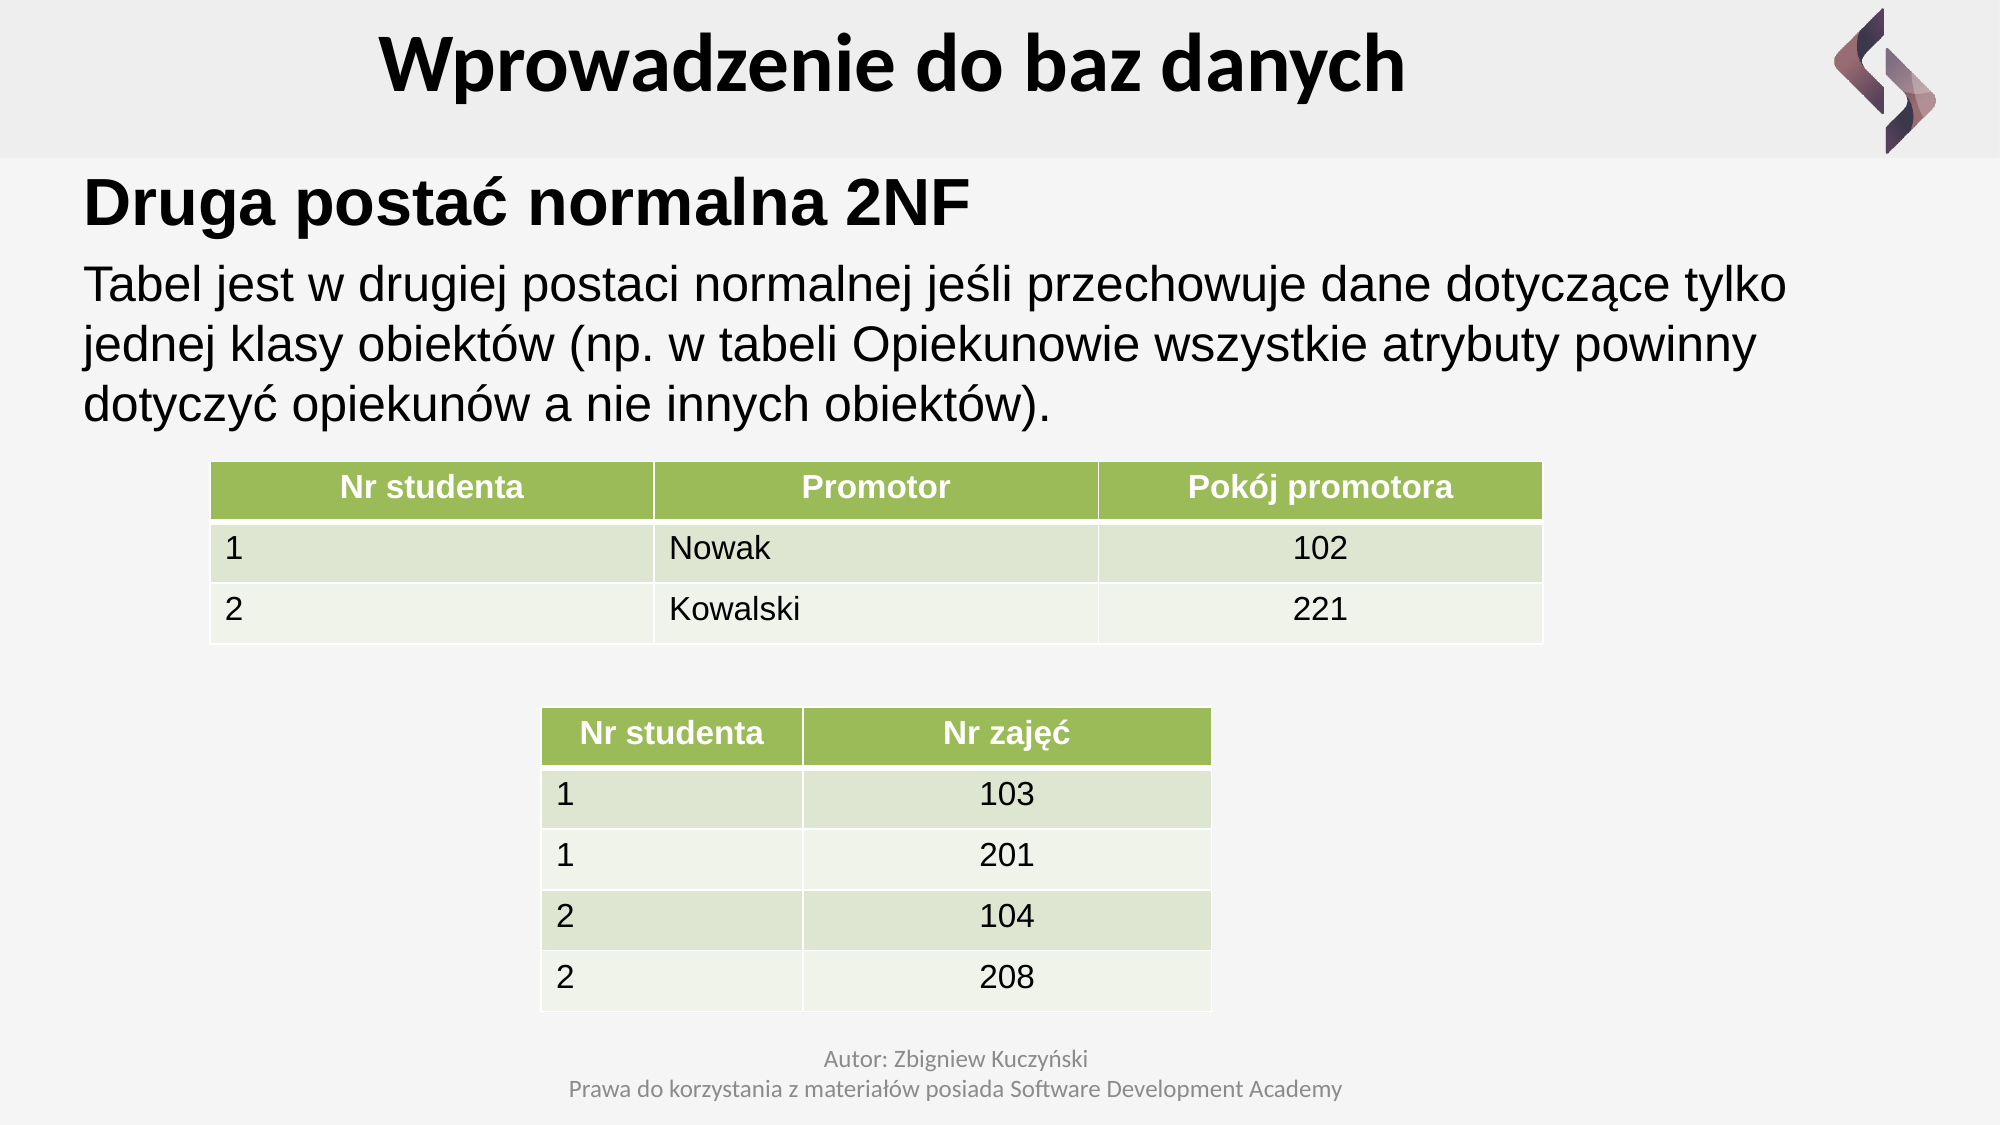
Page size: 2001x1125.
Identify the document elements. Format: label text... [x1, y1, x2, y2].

table_cell 2 [542, 951, 802, 1011]
table_header Nr studenta [542, 708, 802, 765]
text_box [137, 689, 1863, 1030]
table_header Nr studenta [211, 462, 653, 519]
table_cell 1 [211, 525, 653, 582]
table_cell 1 [542, 830, 802, 889]
table_cell 201 [804, 830, 1211, 889]
table_cell 221 [1099, 584, 1542, 643]
table_cell 102 [1099, 525, 1542, 582]
text_box Druga postać normalna 2NF Tabel jest w drugiej postaci normalnej jeśli przechowuje dane dotyczące tylko jednej klasy obiektów (np. w tabeli Opiekunowie wszystkie atrybuty powinny dotyczyć opiekunów a nie innych obiektów). [68, 151, 1914, 441]
table_cell Kowalski [655, 584, 1098, 643]
table_cell 103 [804, 771, 1211, 828]
table_cell 2 [211, 584, 653, 643]
picture [1787, 0, 2001, 166]
table_cell 1 [542, 771, 802, 828]
text_box Wprowadzenie do baz danych [0, 23, 1787, 148]
text_box Autor: Zbigniew Kuczyński Prawa do korzystania z materiałów posiada Software Development Academy [486, 1042, 1426, 1103]
table_header Promotor [655, 462, 1098, 519]
table_header Pokój promotora [1099, 462, 1542, 519]
table_cell Nowak [655, 525, 1098, 582]
table_cell 208 [804, 951, 1211, 1011]
table_cell 2 [542, 891, 802, 950]
table_header Nr zajęć [804, 708, 1211, 765]
table_cell 104 [804, 891, 1211, 950]
